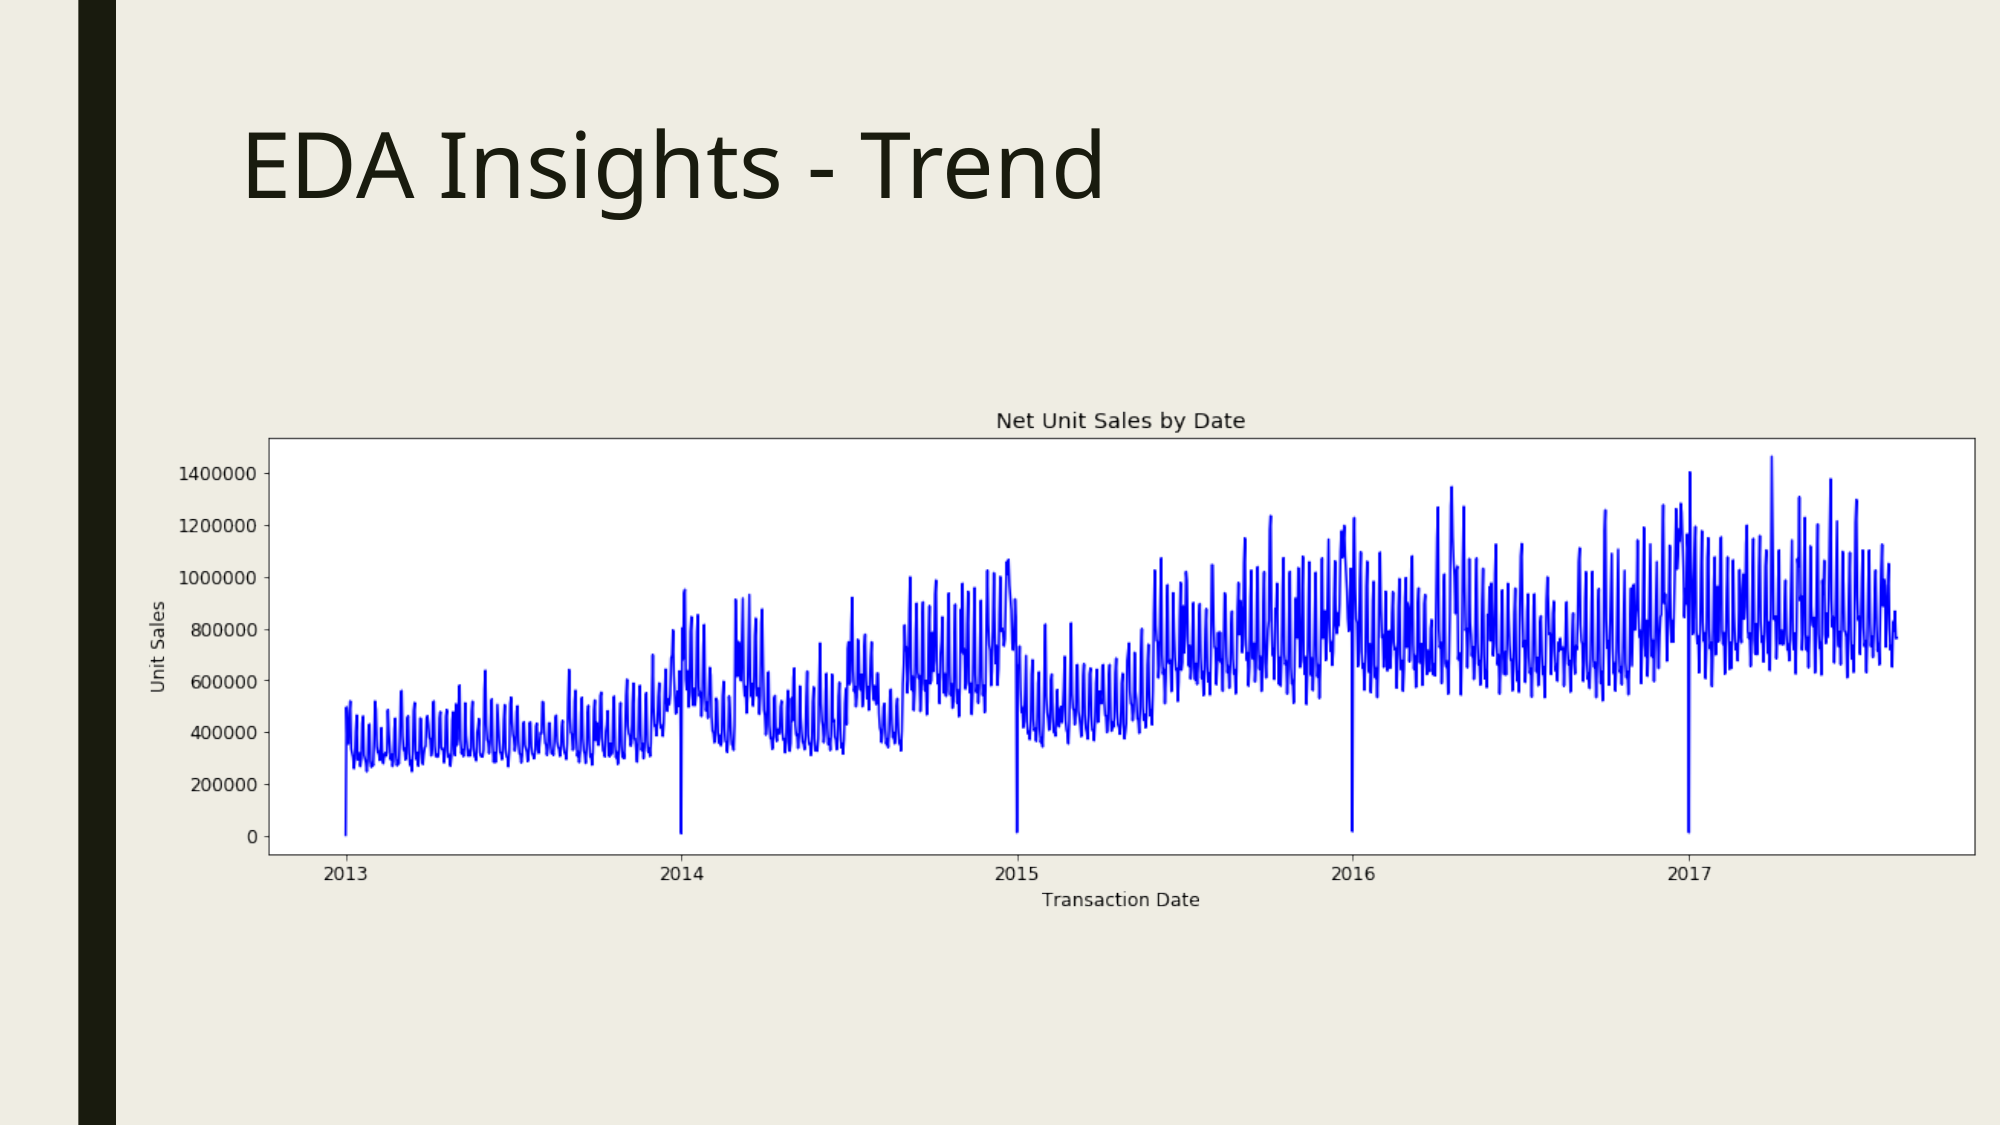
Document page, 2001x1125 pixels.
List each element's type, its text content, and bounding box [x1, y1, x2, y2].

title EDA Insights - Trend [225, 112, 1800, 357]
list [140, 402, 1990, 922]
